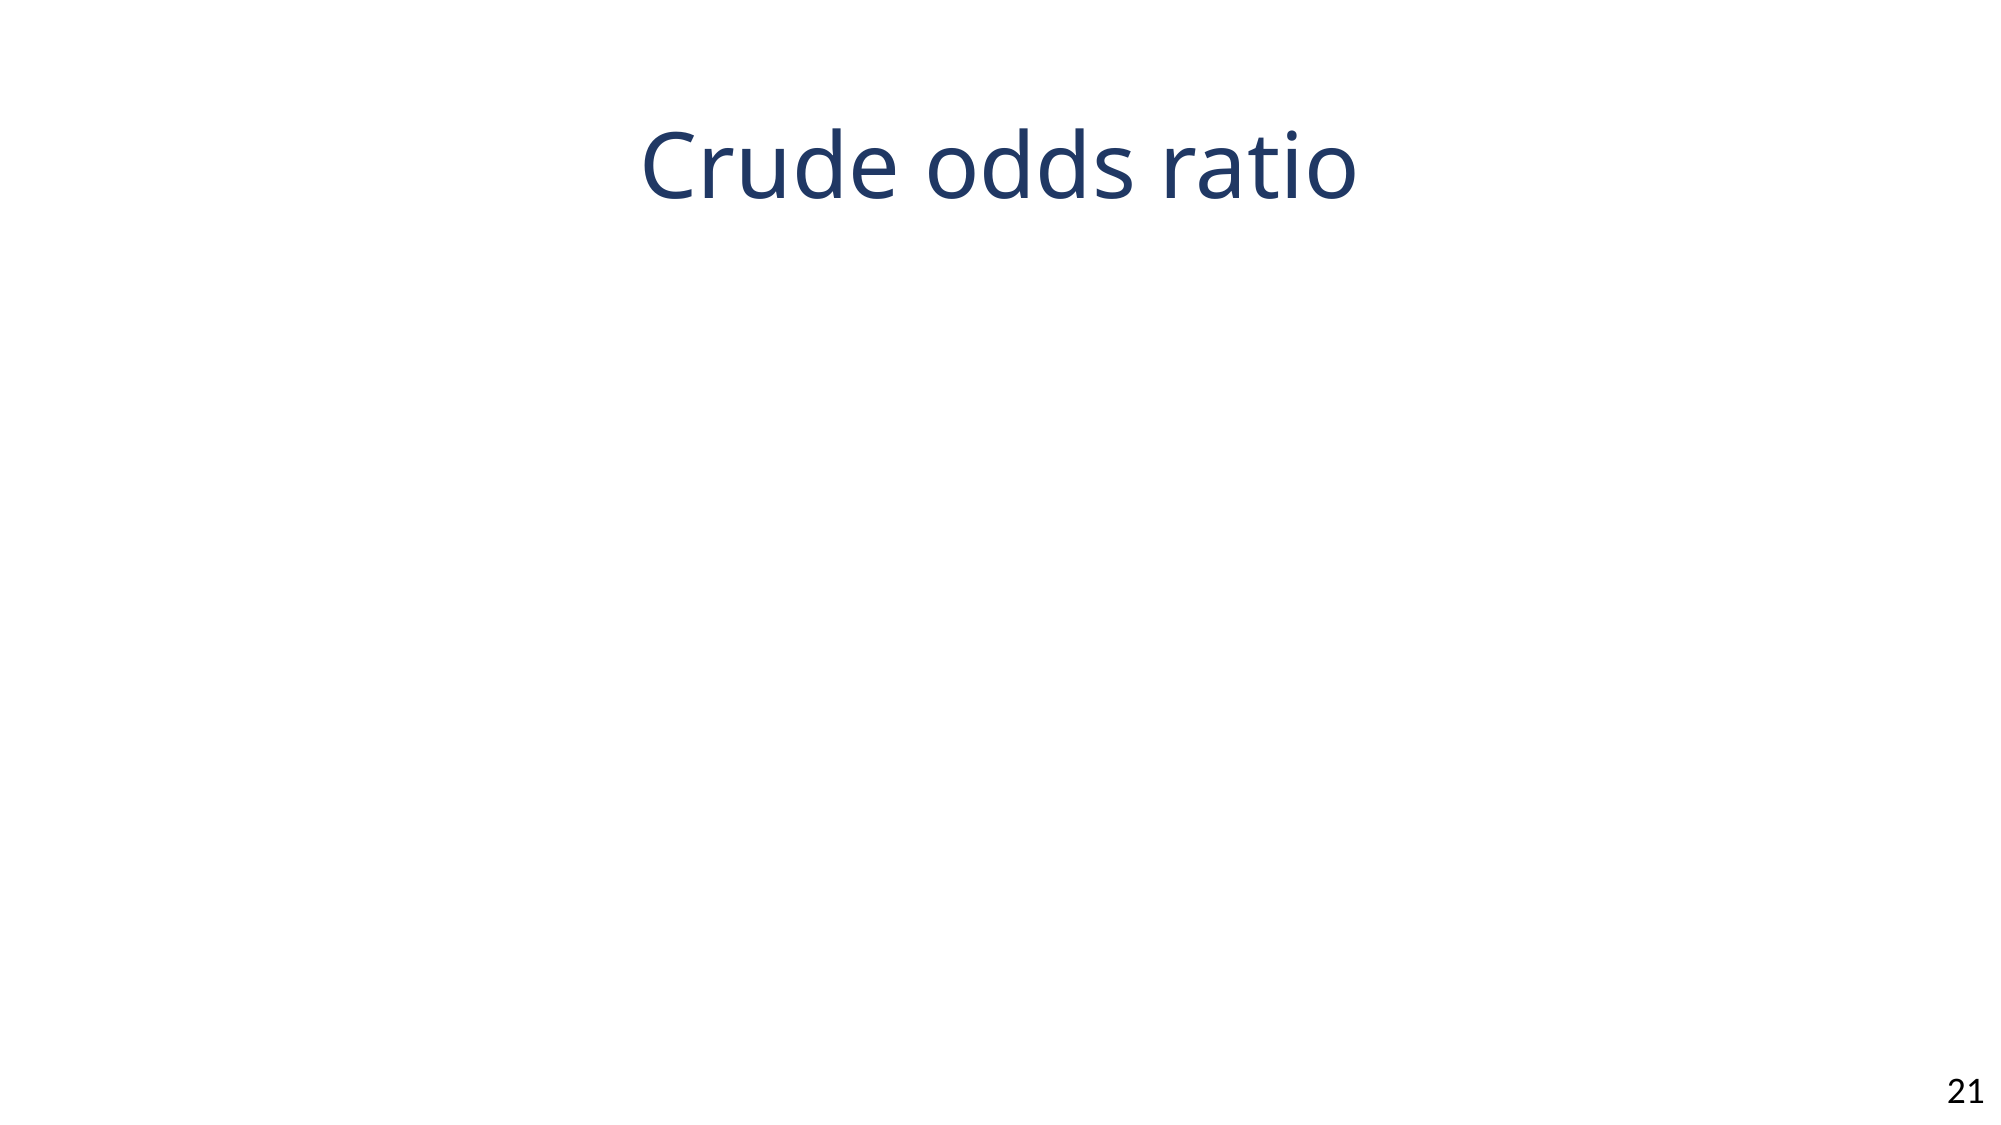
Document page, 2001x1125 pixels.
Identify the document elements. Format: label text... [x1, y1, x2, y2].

title Crude odds ratio [137, 59, 1863, 278]
text_box 21 [1932, 1058, 2000, 1118]
